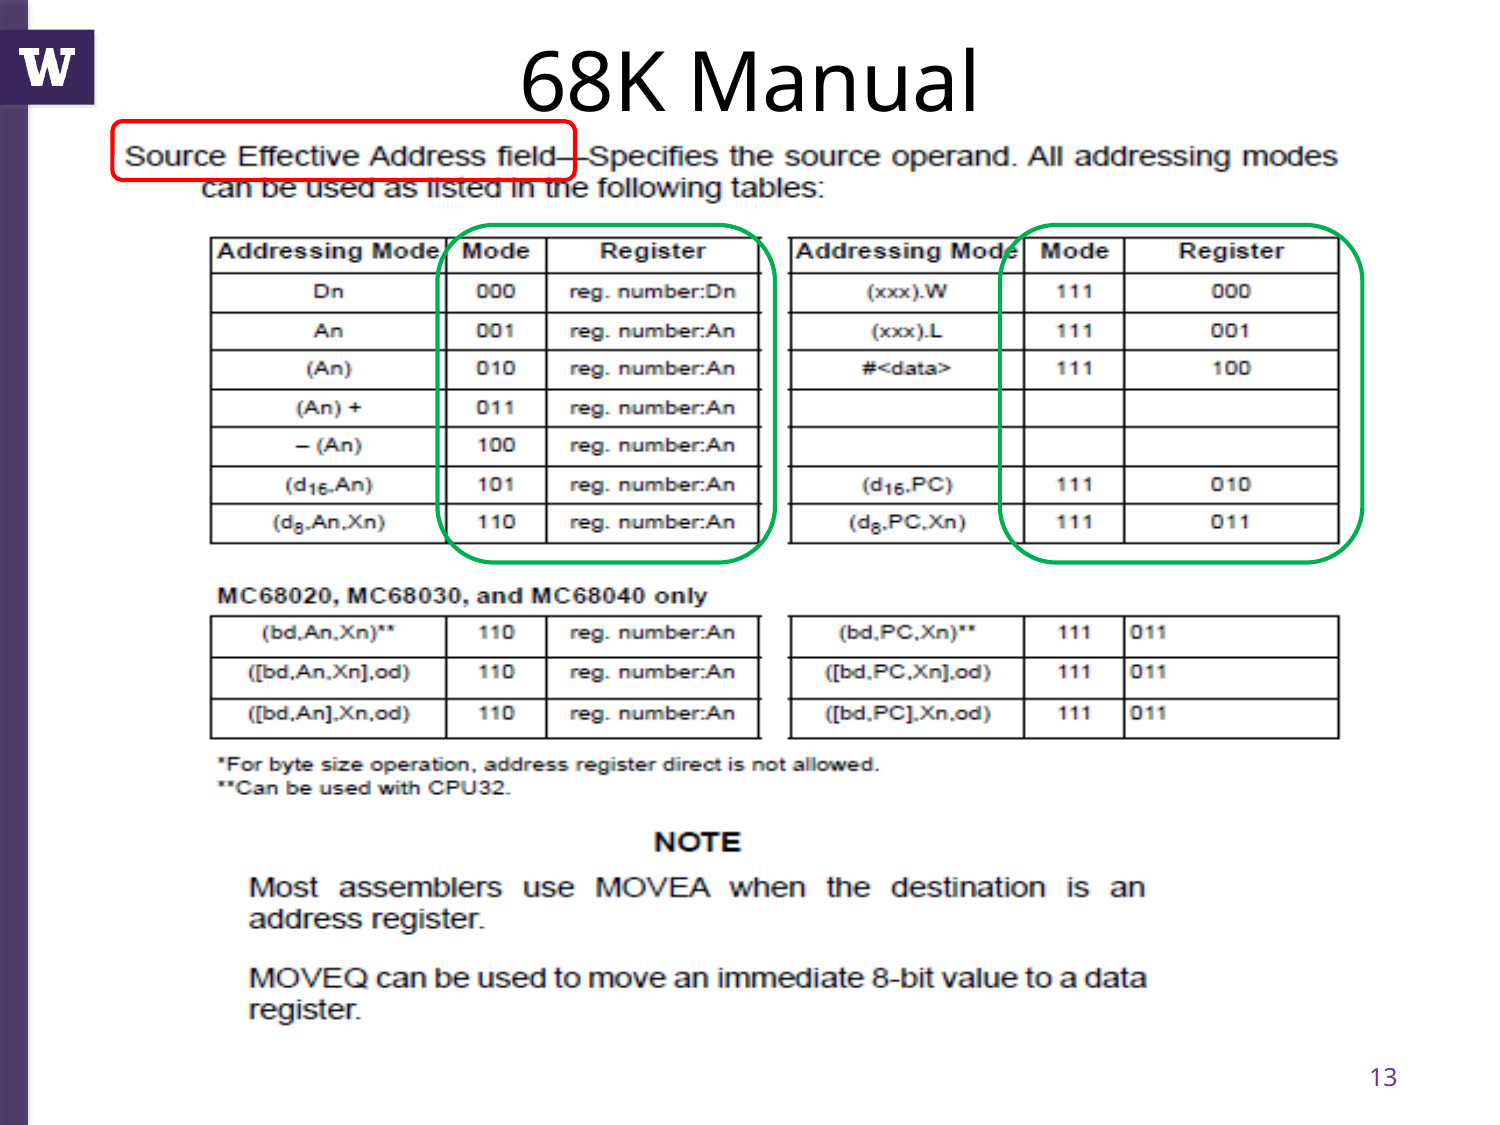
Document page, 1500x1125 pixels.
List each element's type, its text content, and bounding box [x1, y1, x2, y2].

title 68K Manual [26, 34, 1475, 122]
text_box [87, 121, 1415, 1065]
picture [19, 48, 26, 86]
